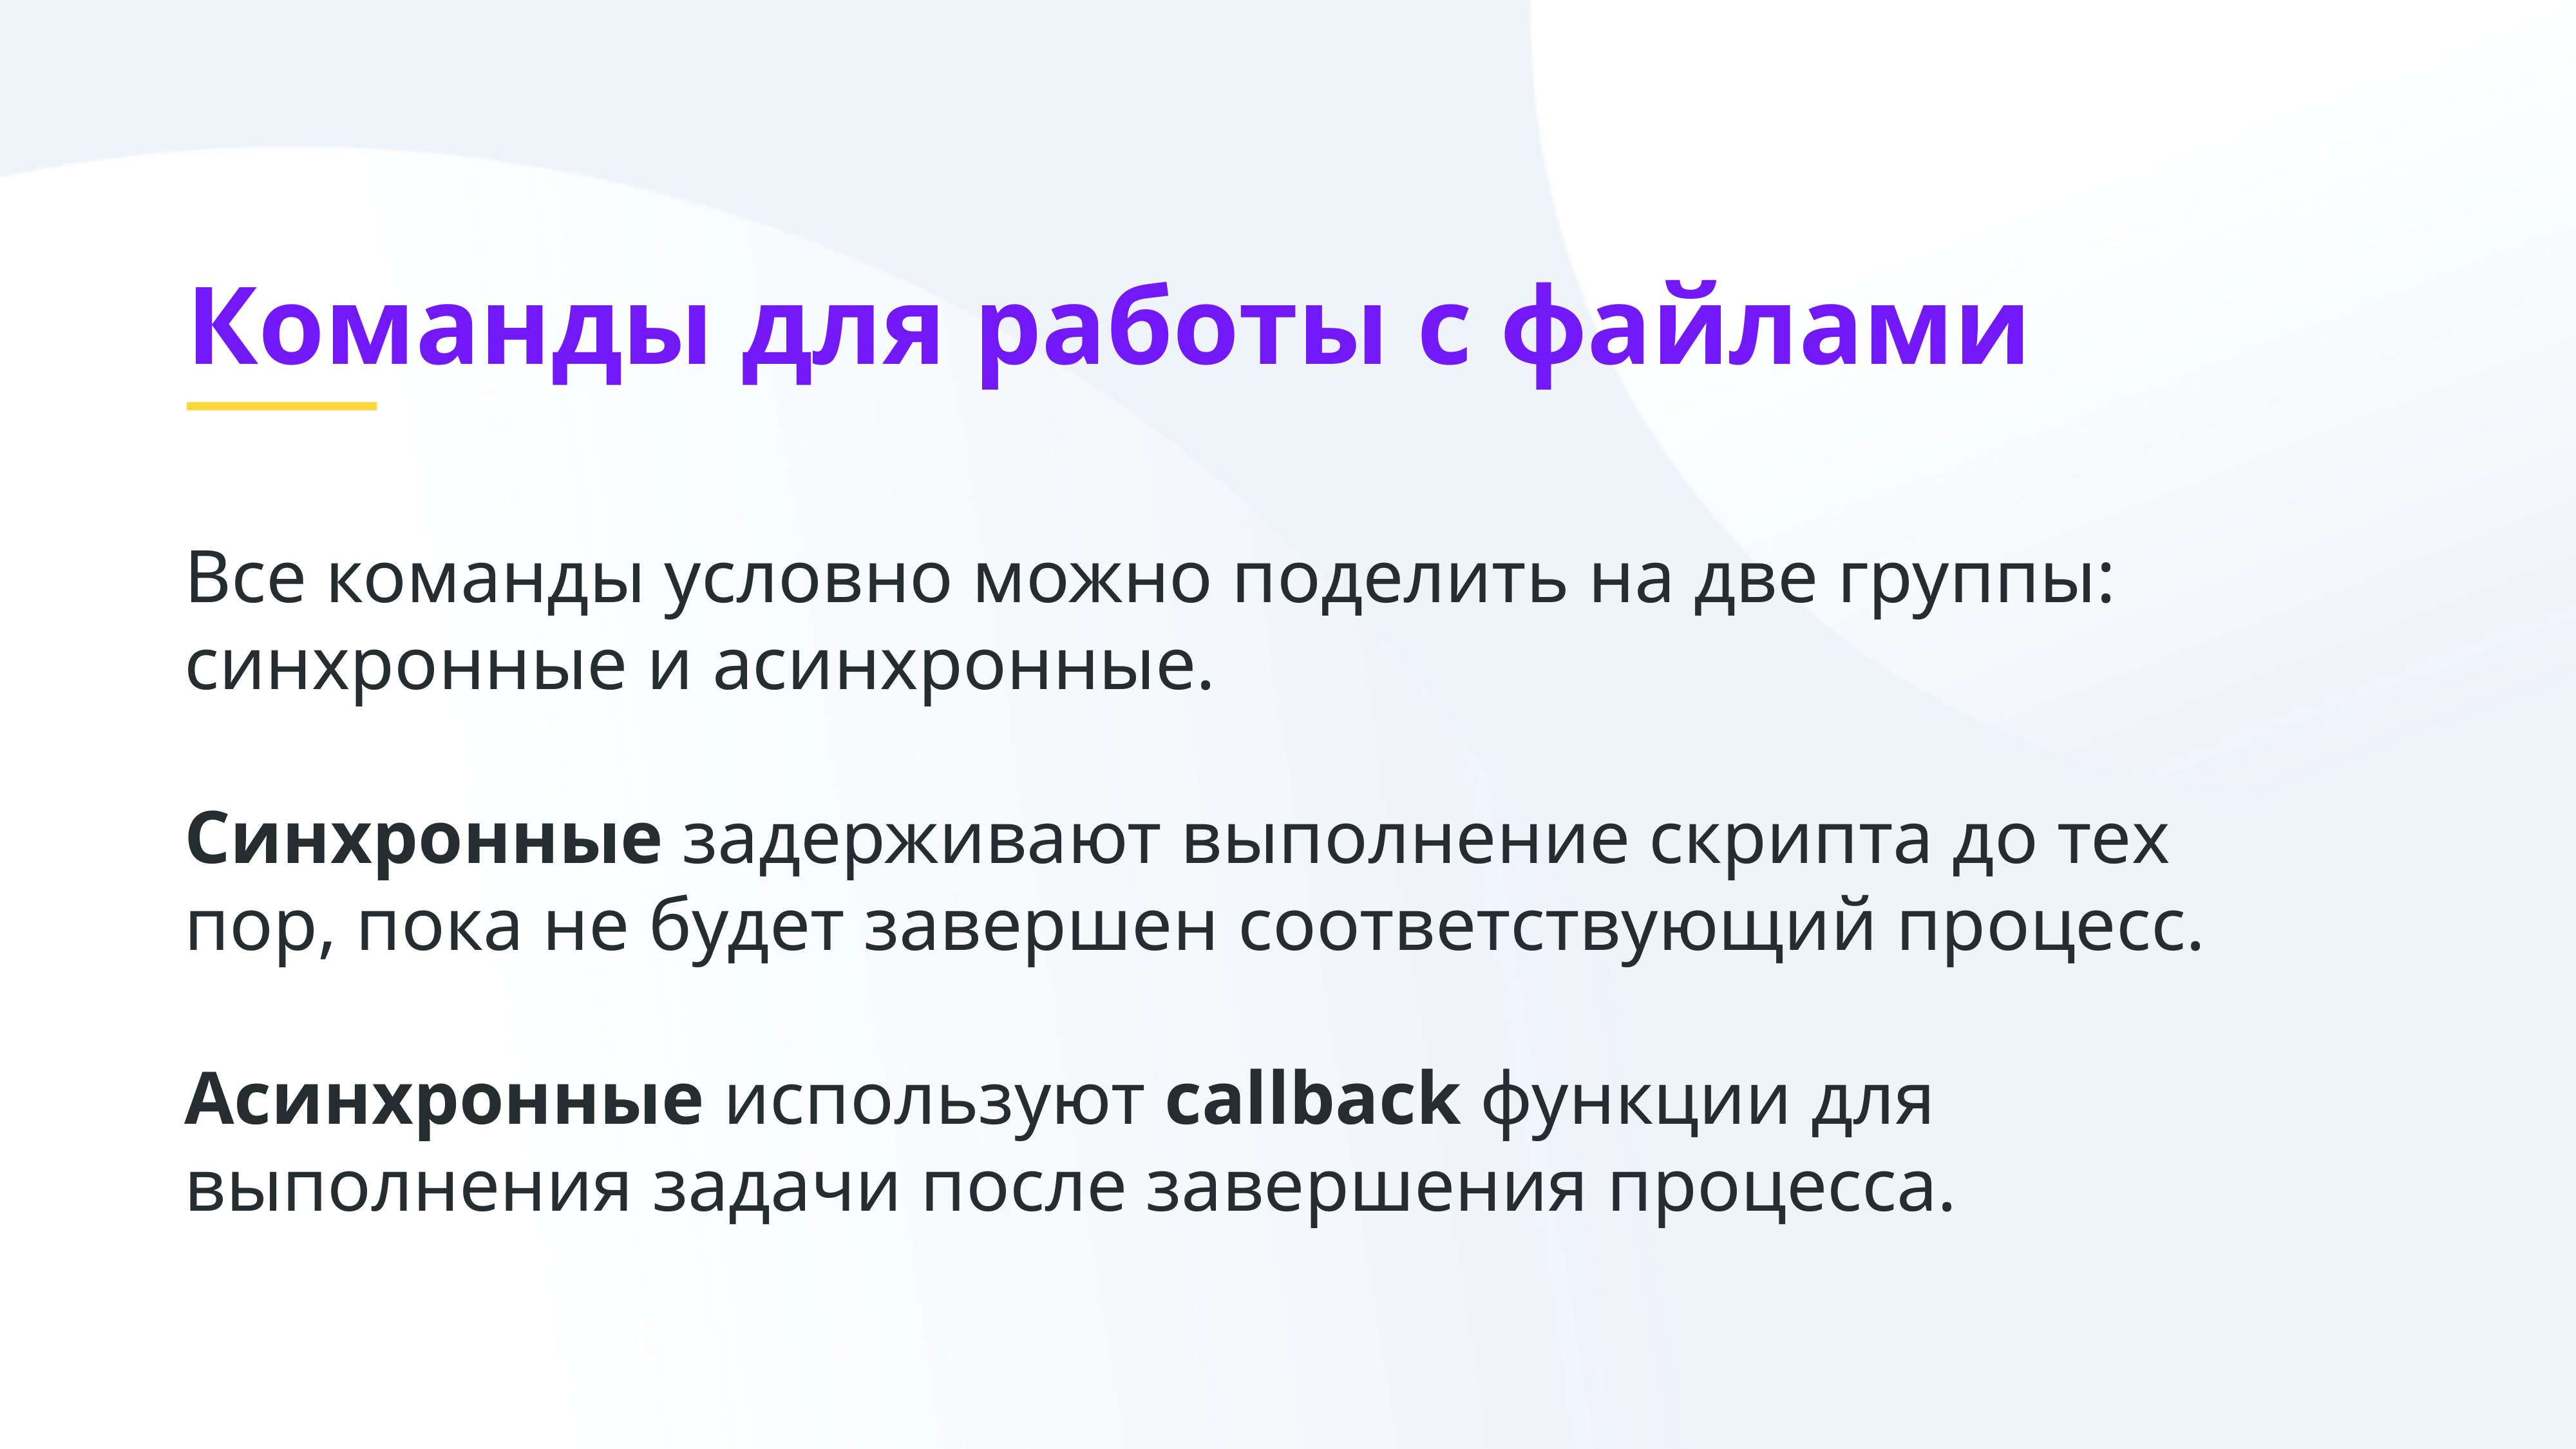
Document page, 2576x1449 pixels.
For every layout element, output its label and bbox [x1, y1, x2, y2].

picture [0, 0, 2576, 1449]
text_box [182, 252, 2140, 406]
